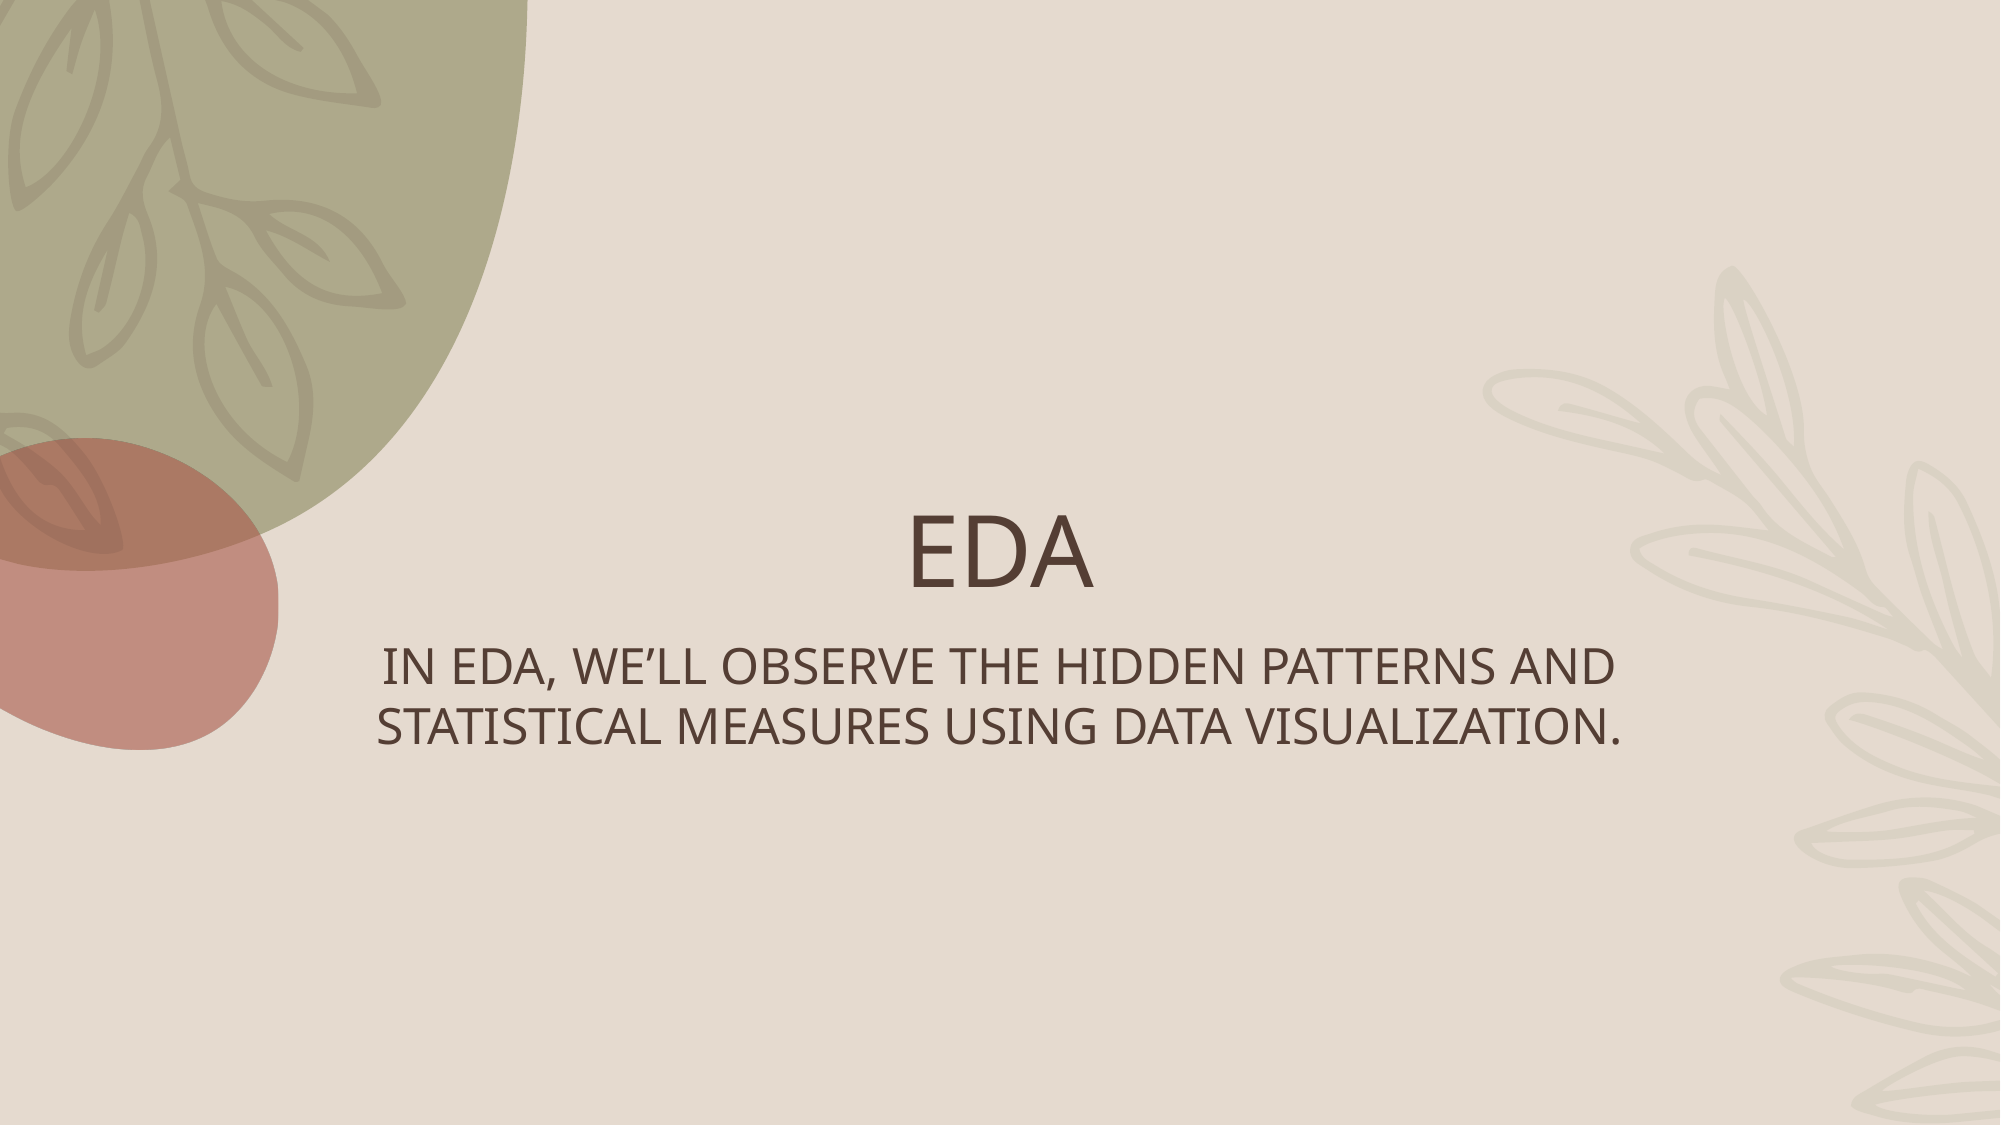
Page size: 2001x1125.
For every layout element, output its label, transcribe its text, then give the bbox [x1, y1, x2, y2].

title EDA [150, 149, 1850, 617]
picture [0, 438, 279, 750]
list In EDA, we’ll observe the hidden patterns and statistical measures using data visualization. [334, 627, 1666, 1062]
